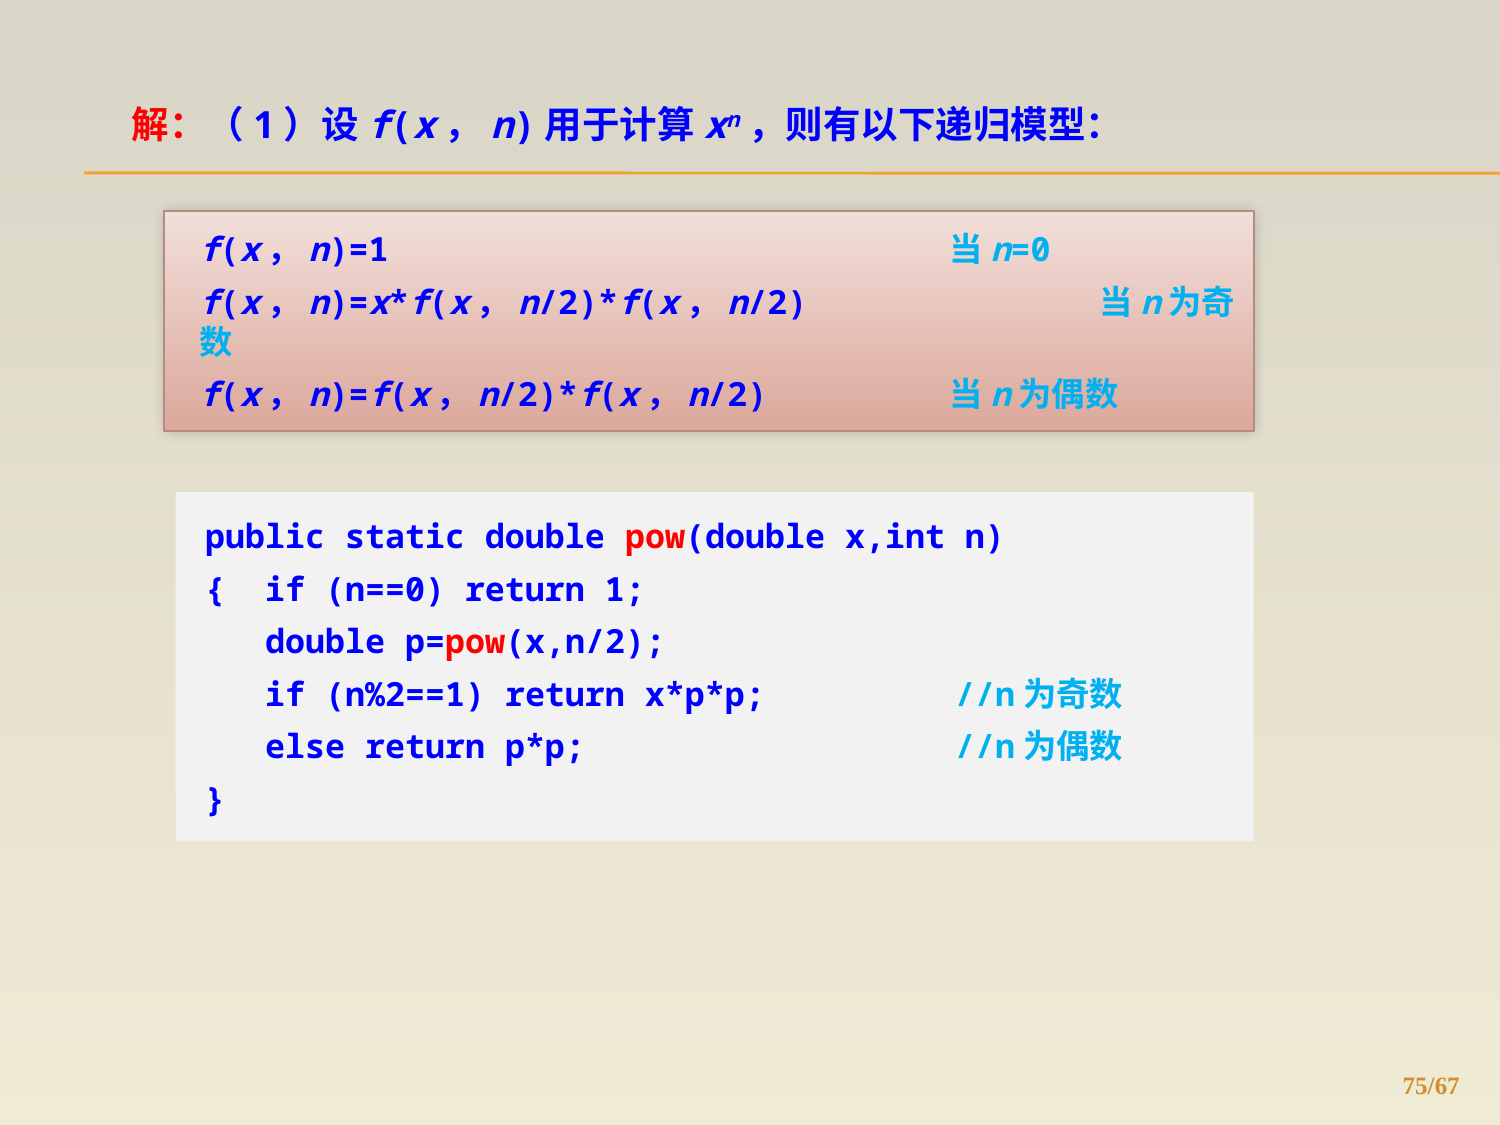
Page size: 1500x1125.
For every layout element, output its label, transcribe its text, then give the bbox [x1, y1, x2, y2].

text_box public static double pow(double x,int n) { if (n==0) return 1; double p=pow(x,n/2); if (n%2==1) return x*p*p; //n为奇数 else return p*p; //n为偶数 } [174, 490, 1256, 844]
text_box f(x，n)=1 当n=0 f(x，n)=x*f(x，n/2)*f(x，n/2) 当n为奇数 f(x，n)=f(x，n/2)*f(x，n/2) 当n为偶数 [163, 210, 1255, 432]
slide_number 75/67 [1350, 1061, 1475, 1103]
text_box 解：（1）设f(x，n)用于计算xn，则有以下递归模型： [117, 93, 1348, 154]
